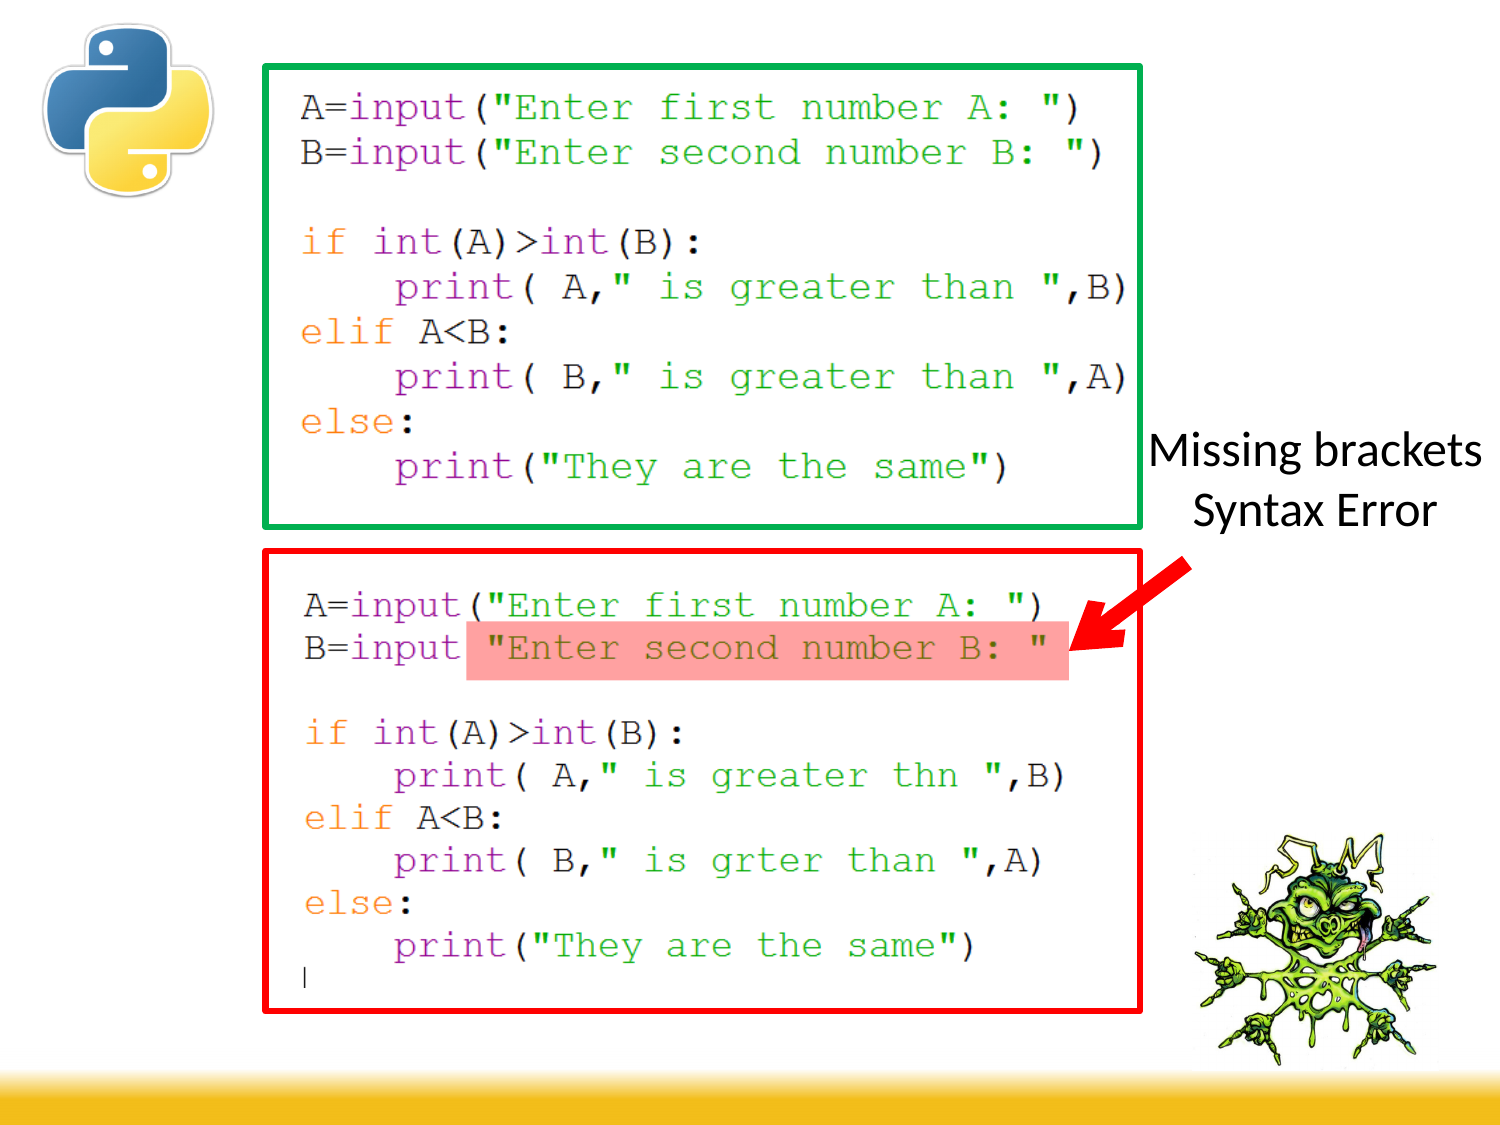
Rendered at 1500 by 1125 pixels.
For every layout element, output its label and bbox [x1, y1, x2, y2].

text_box [265, 66, 1140, 528]
text_box [466, 408, 1500, 681]
picture [17, 0, 238, 221]
text_box [265, 550, 1140, 1012]
picture [0, 832, 1500, 1125]
